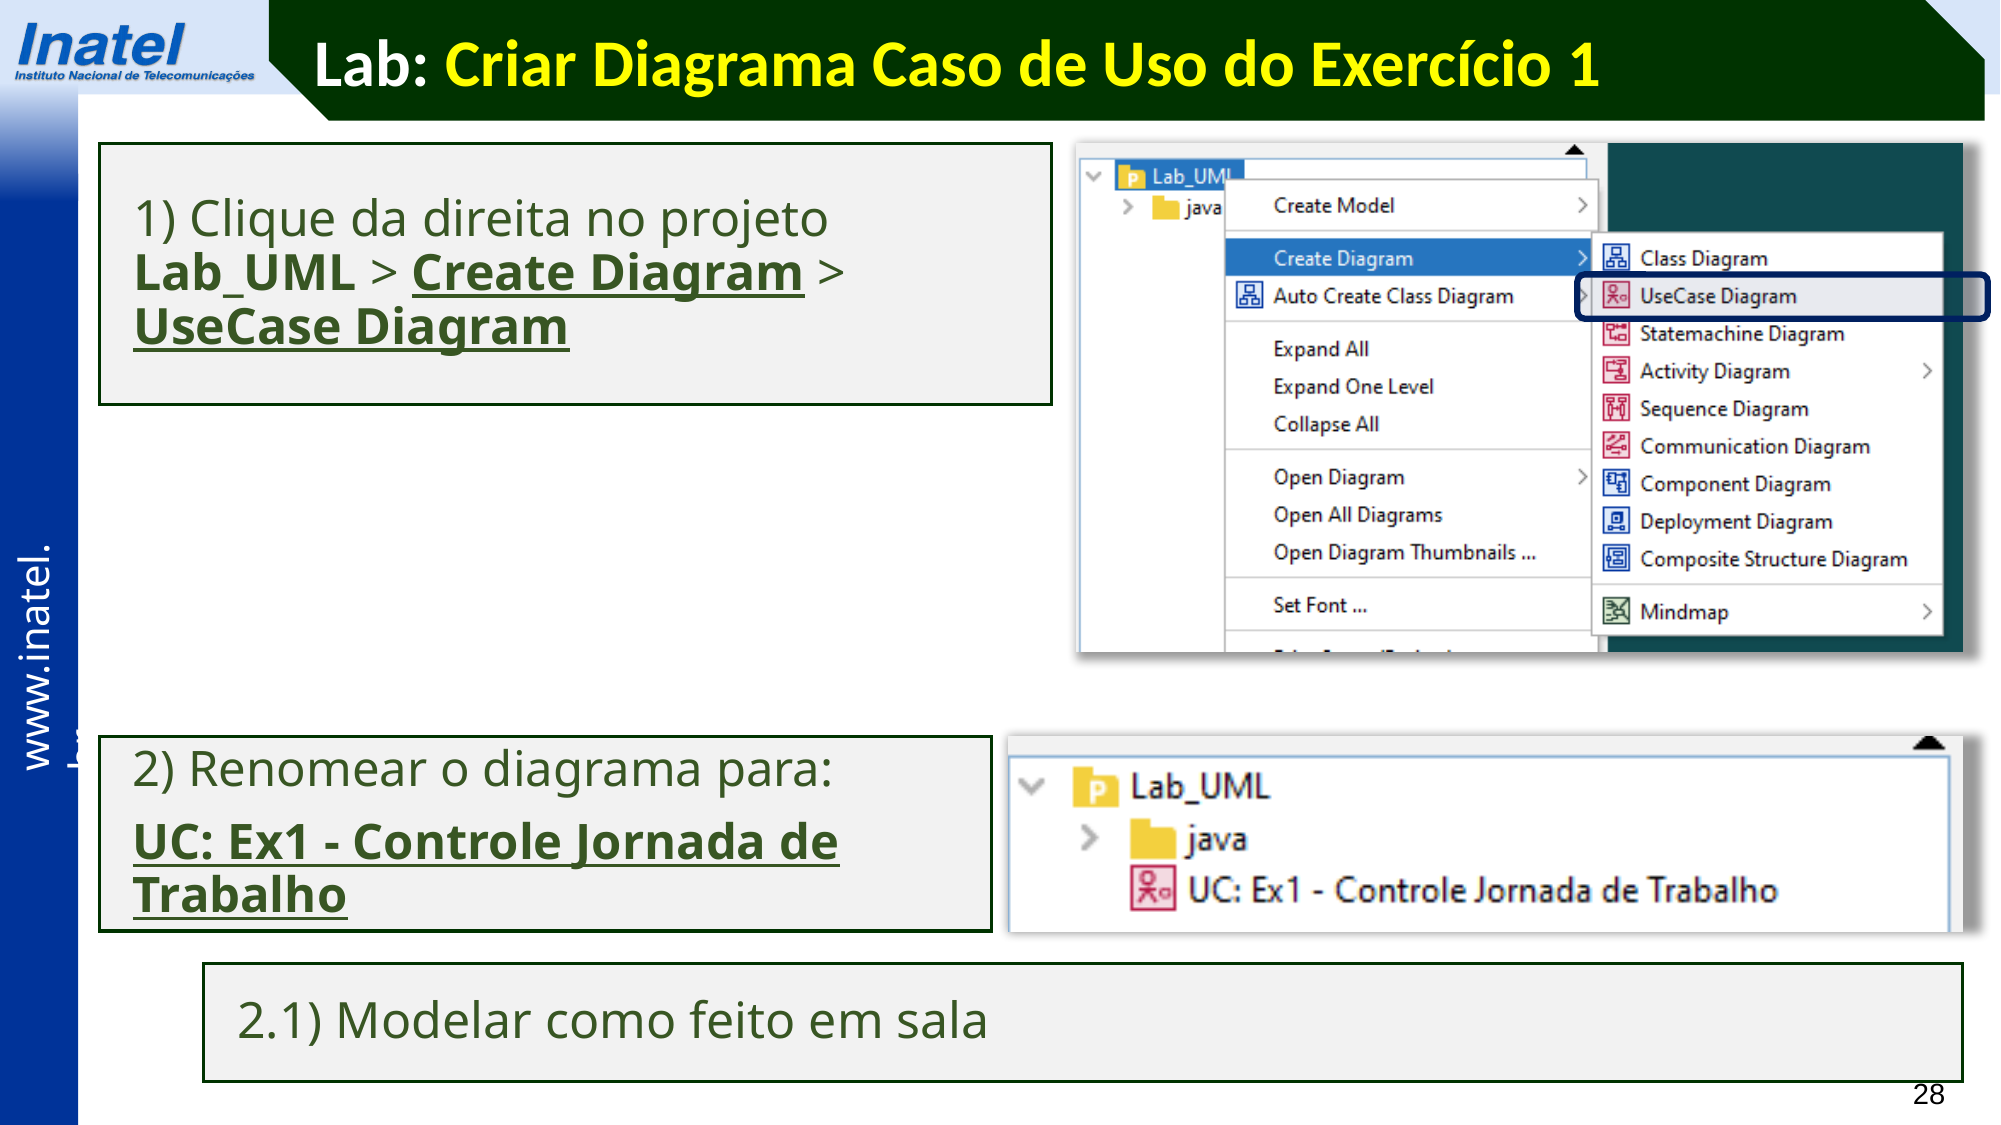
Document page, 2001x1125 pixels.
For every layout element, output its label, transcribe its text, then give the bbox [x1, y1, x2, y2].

text_box 1) Clique da direita no projeto Lab_UML > Create Diagram > UseCase Diagram [99, 143, 1053, 406]
text_box 2.1) Modelar como feito em sala [203, 962, 1964, 1082]
text_box [1963, 273, 1989, 320]
picture [1076, 143, 1963, 652]
text_box Lab: Criar Diagrama Caso de Uso do Exercício 1 [269, 0, 1985, 121]
picture [12, 20, 258, 85]
picture [1008, 736, 1963, 932]
text_box 2) Renomear o diagrama para: UC: Ex1 - Controle Jornada de Trabalho [99, 735, 993, 932]
